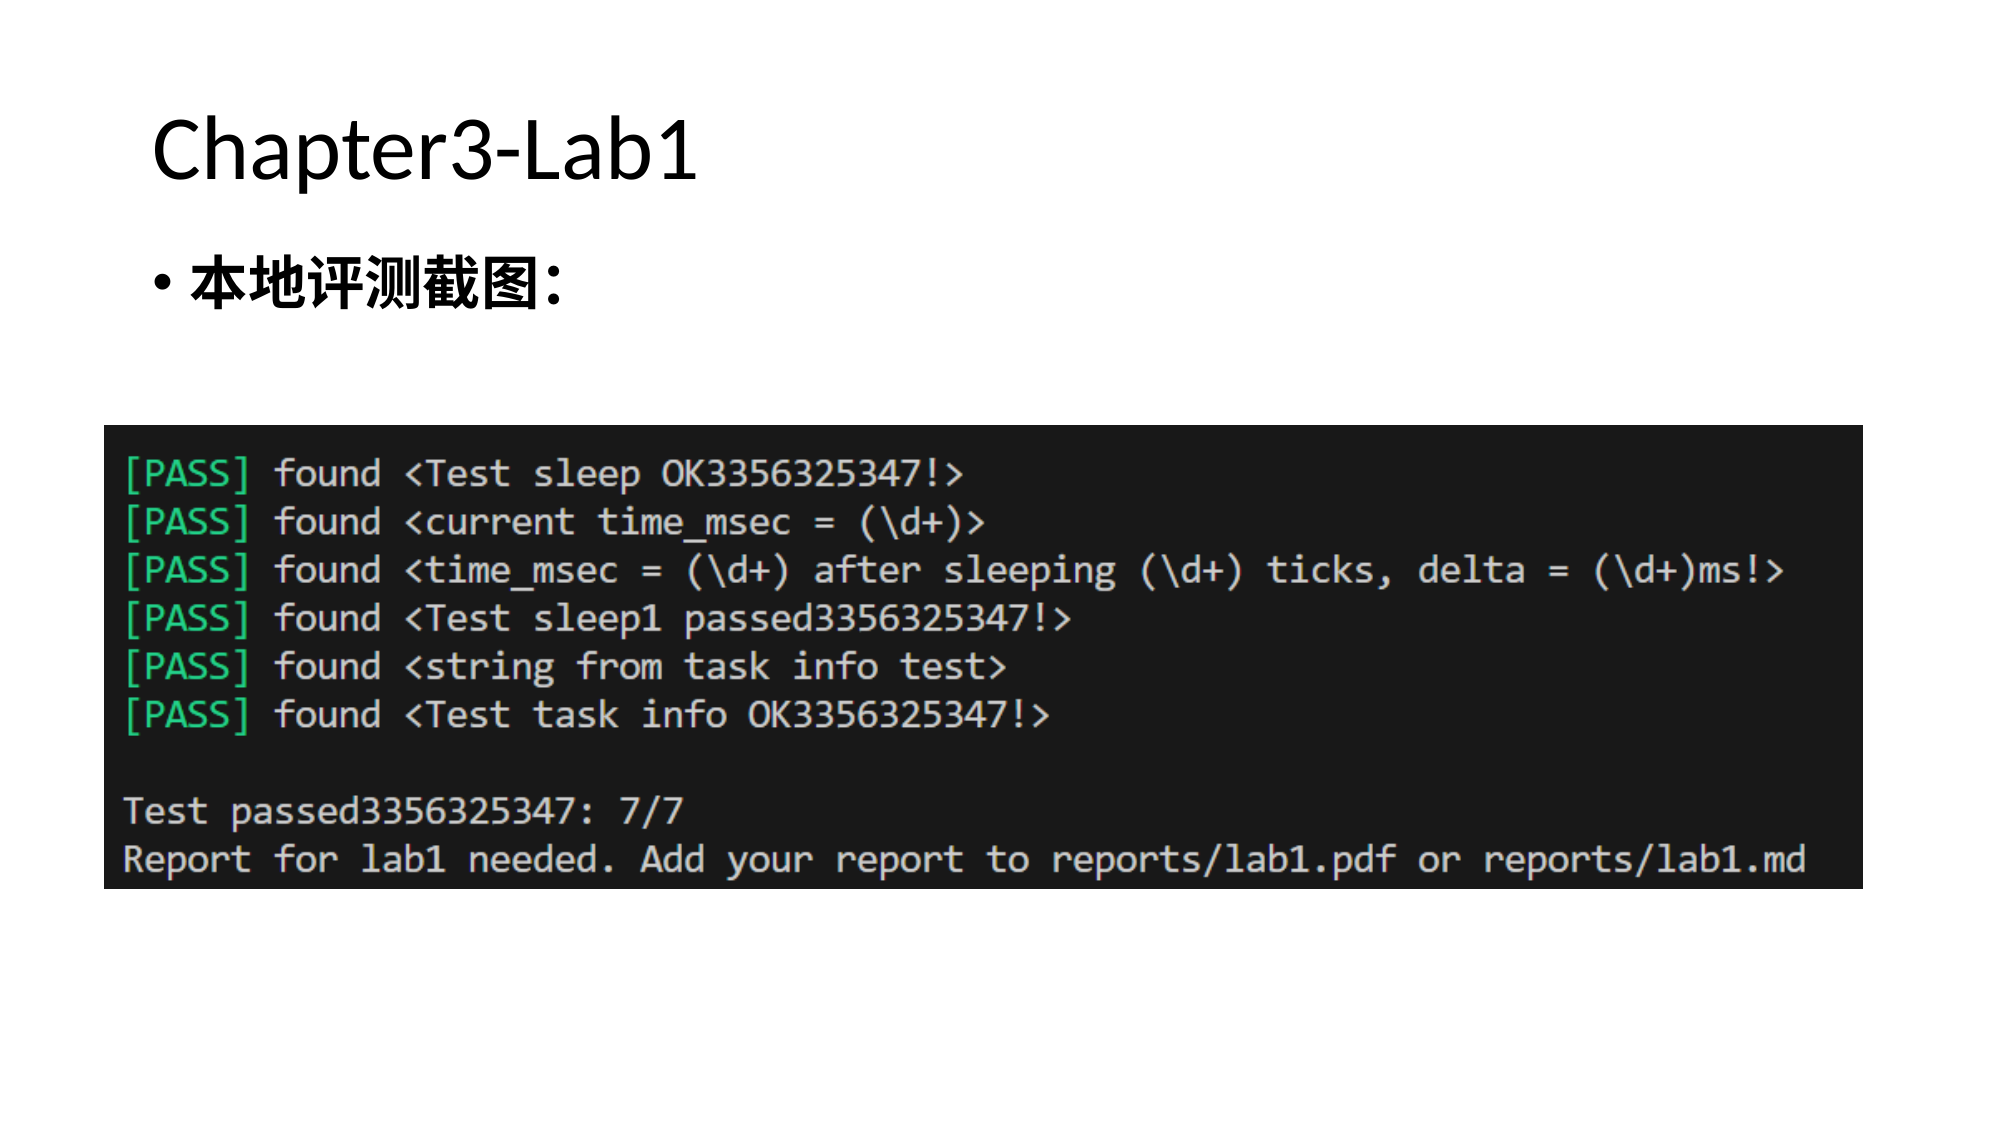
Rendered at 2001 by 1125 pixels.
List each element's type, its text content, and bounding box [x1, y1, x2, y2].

picture [103, 424, 1864, 889]
title Chapter3-Lab1 [137, 40, 1863, 246]
list 本地评测截图： [137, 246, 1896, 1068]
